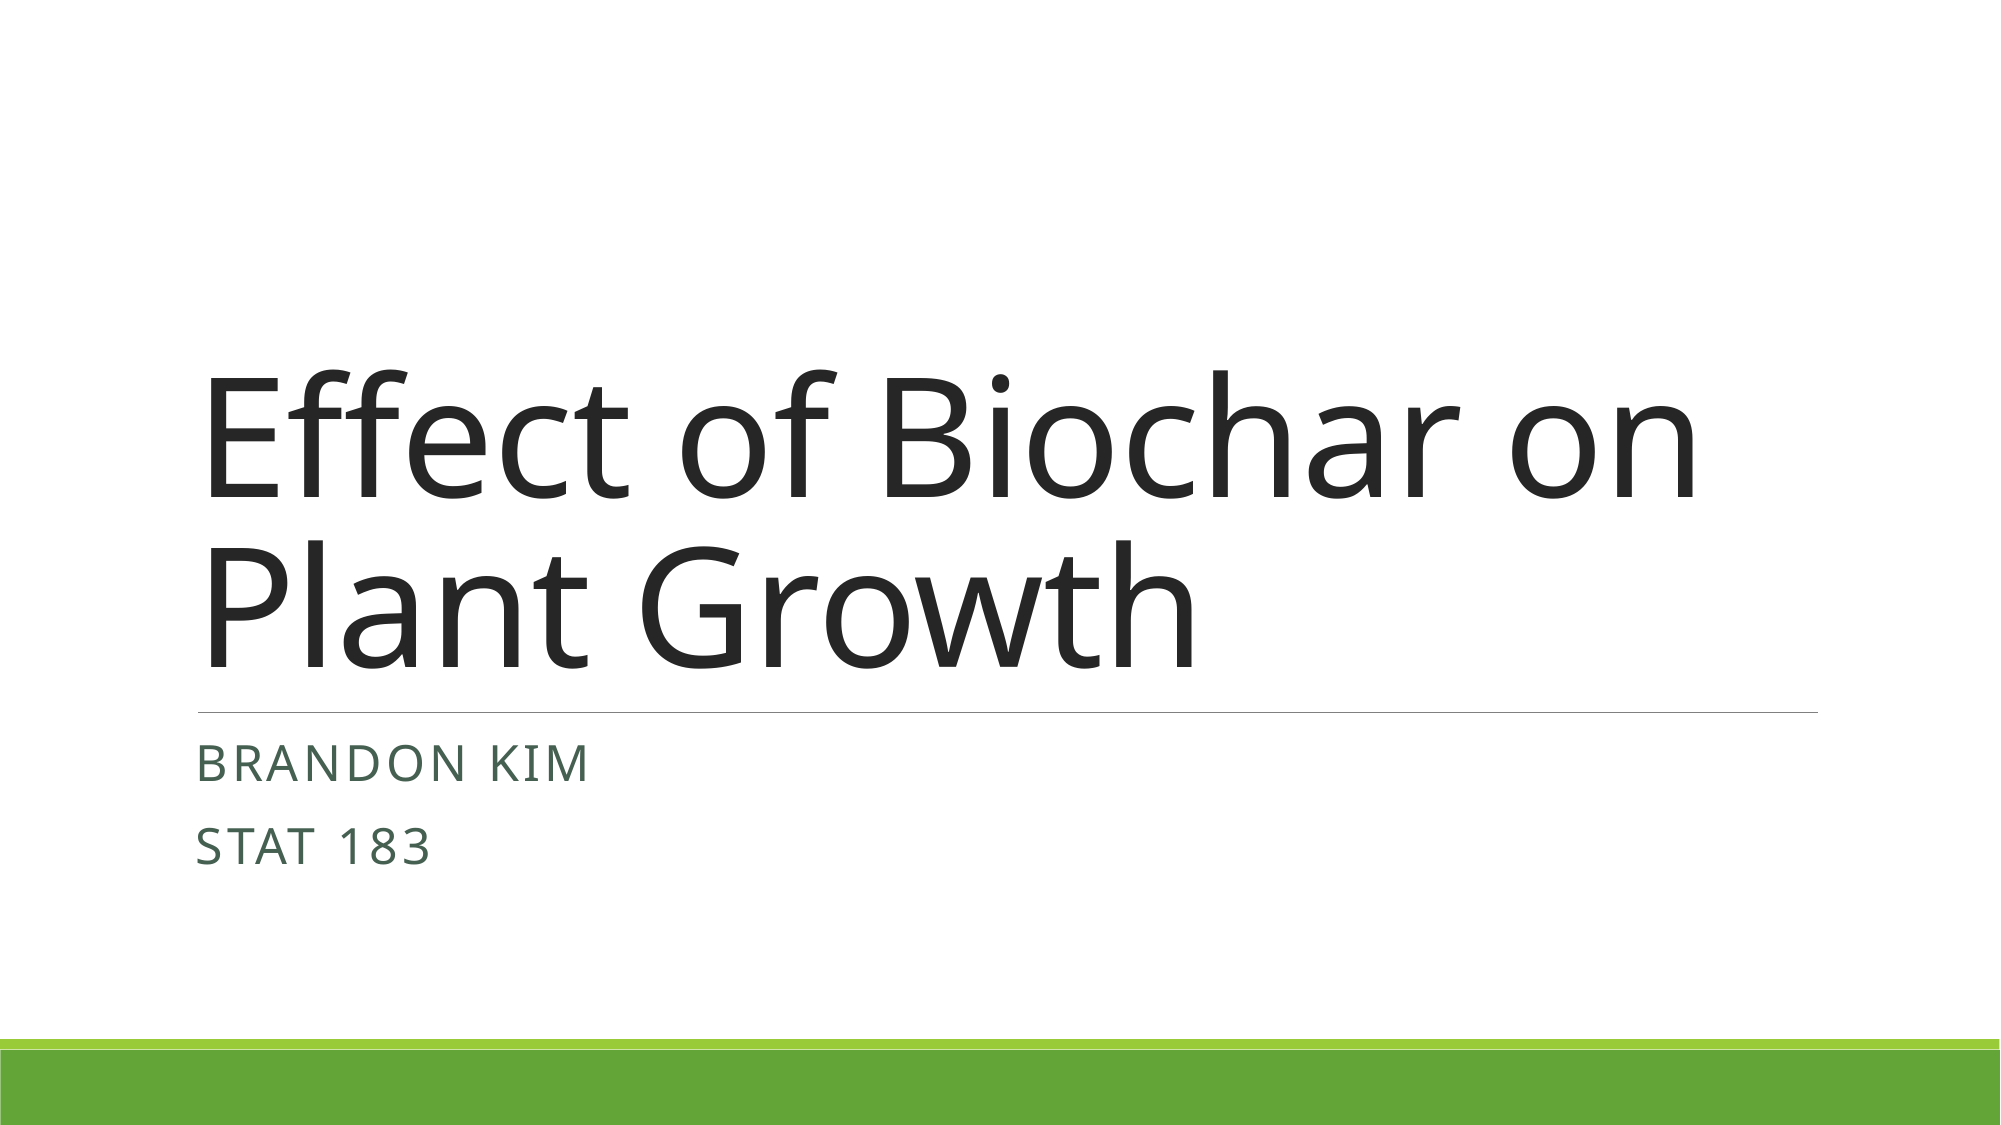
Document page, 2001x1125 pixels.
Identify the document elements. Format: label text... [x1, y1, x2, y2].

title Effect of Biochar on Plant Growth [180, 124, 1830, 710]
subtitle Brandon Kim STAT 183 [180, 730, 1831, 919]
